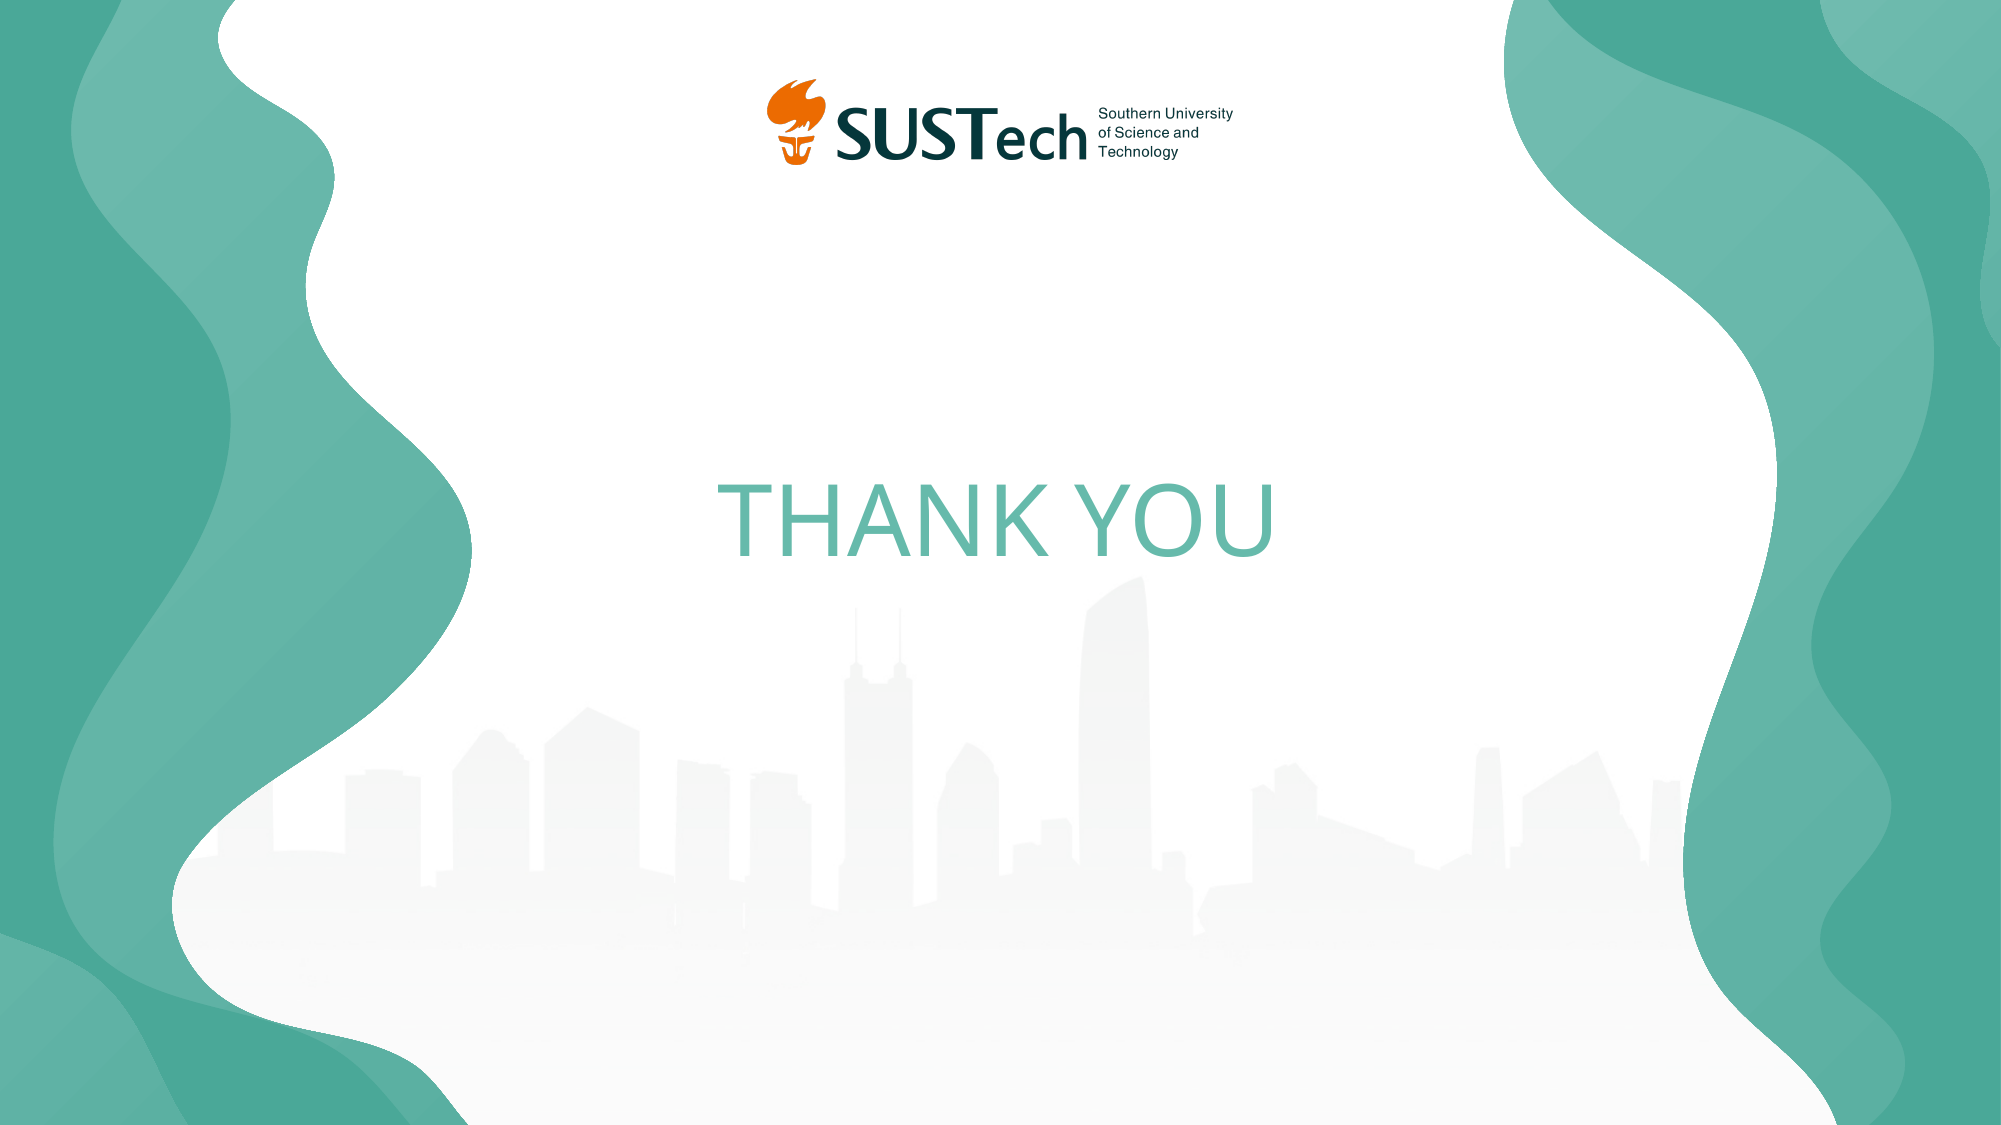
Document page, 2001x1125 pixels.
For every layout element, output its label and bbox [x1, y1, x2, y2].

picture [972, 366, 1296, 1125]
picture [972, 79, 1233, 165]
text_box [1296, 0, 2000, 1125]
text_box [0, 0, 972, 1125]
